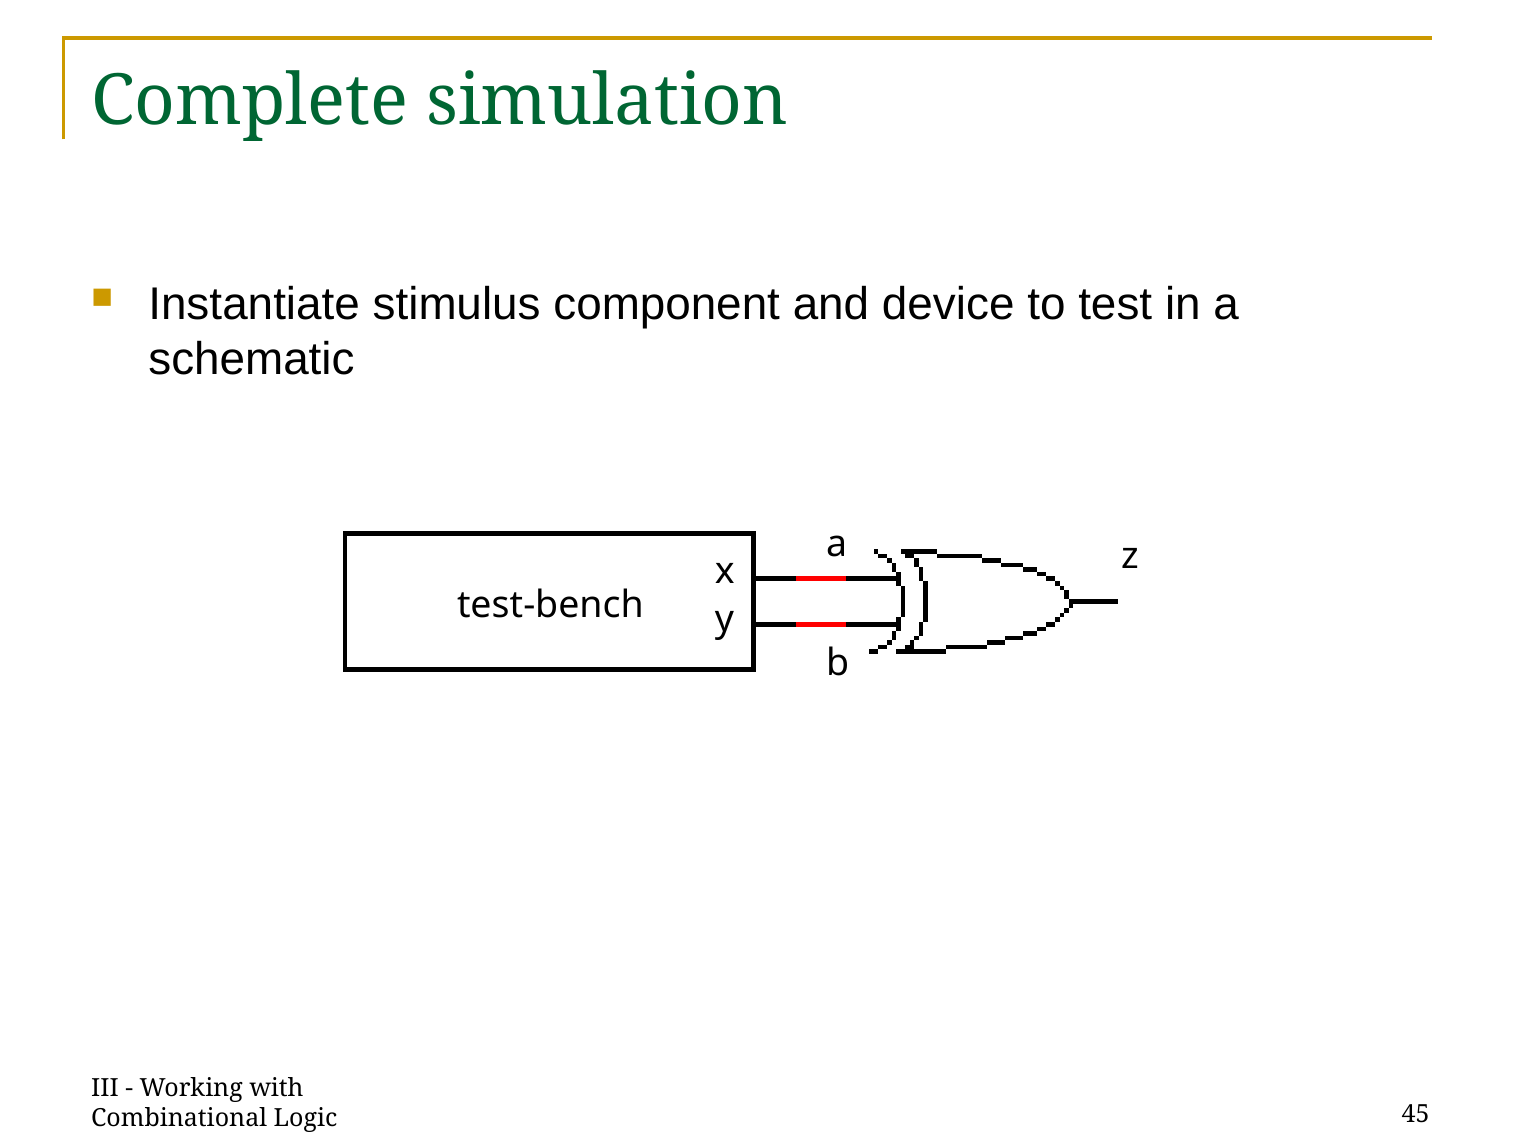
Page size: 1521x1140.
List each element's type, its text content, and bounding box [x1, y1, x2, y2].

slide_number III - Working with Combinational Logic [76, 1062, 431, 1139]
list Instantiate stimulus component and device to test in a schematic [76, 265, 1445, 1019]
title Complete simulation [76, 46, 1445, 236]
picture [298, 485, 1187, 718]
slide_number 45 [1089, 1062, 1445, 1139]
